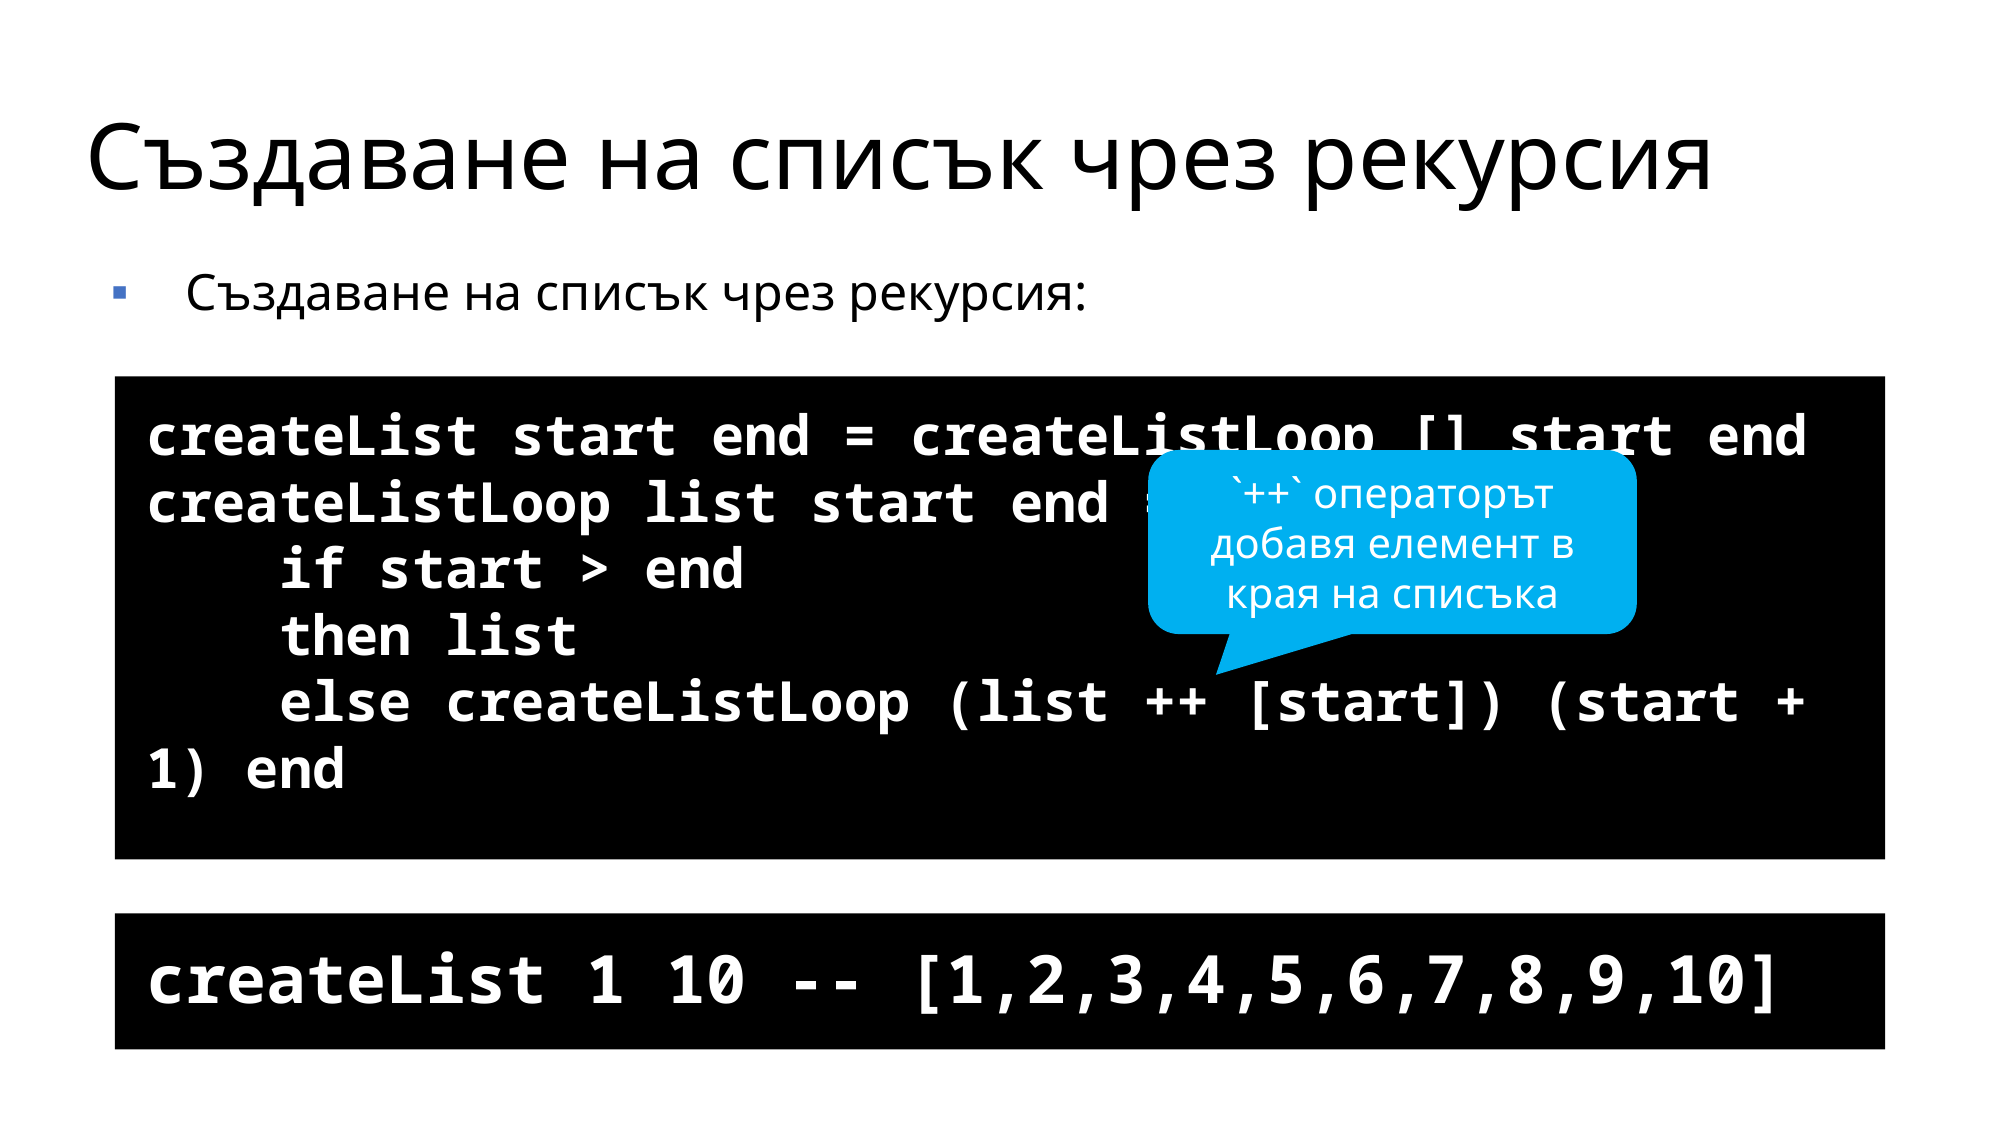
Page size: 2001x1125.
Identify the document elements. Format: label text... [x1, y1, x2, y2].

title Създаване на списък чрез рекурсия [68, 97, 1932, 223]
list Създаване на списък чрез рекурсия: [68, 252, 1932, 355]
text_box createList start end = createListLoop [] start end createListLoop list start end = if start > end then list else createListLoop (list ++ [start]) (start + 1) end [114, 376, 1886, 860]
text_box createList 1 10 -- [1,2,3,4,5,6,7,8,9,10] [114, 913, 1886, 1050]
text_box `++` операторът добавя елемент в края на списъка [1148, 449, 1637, 675]
